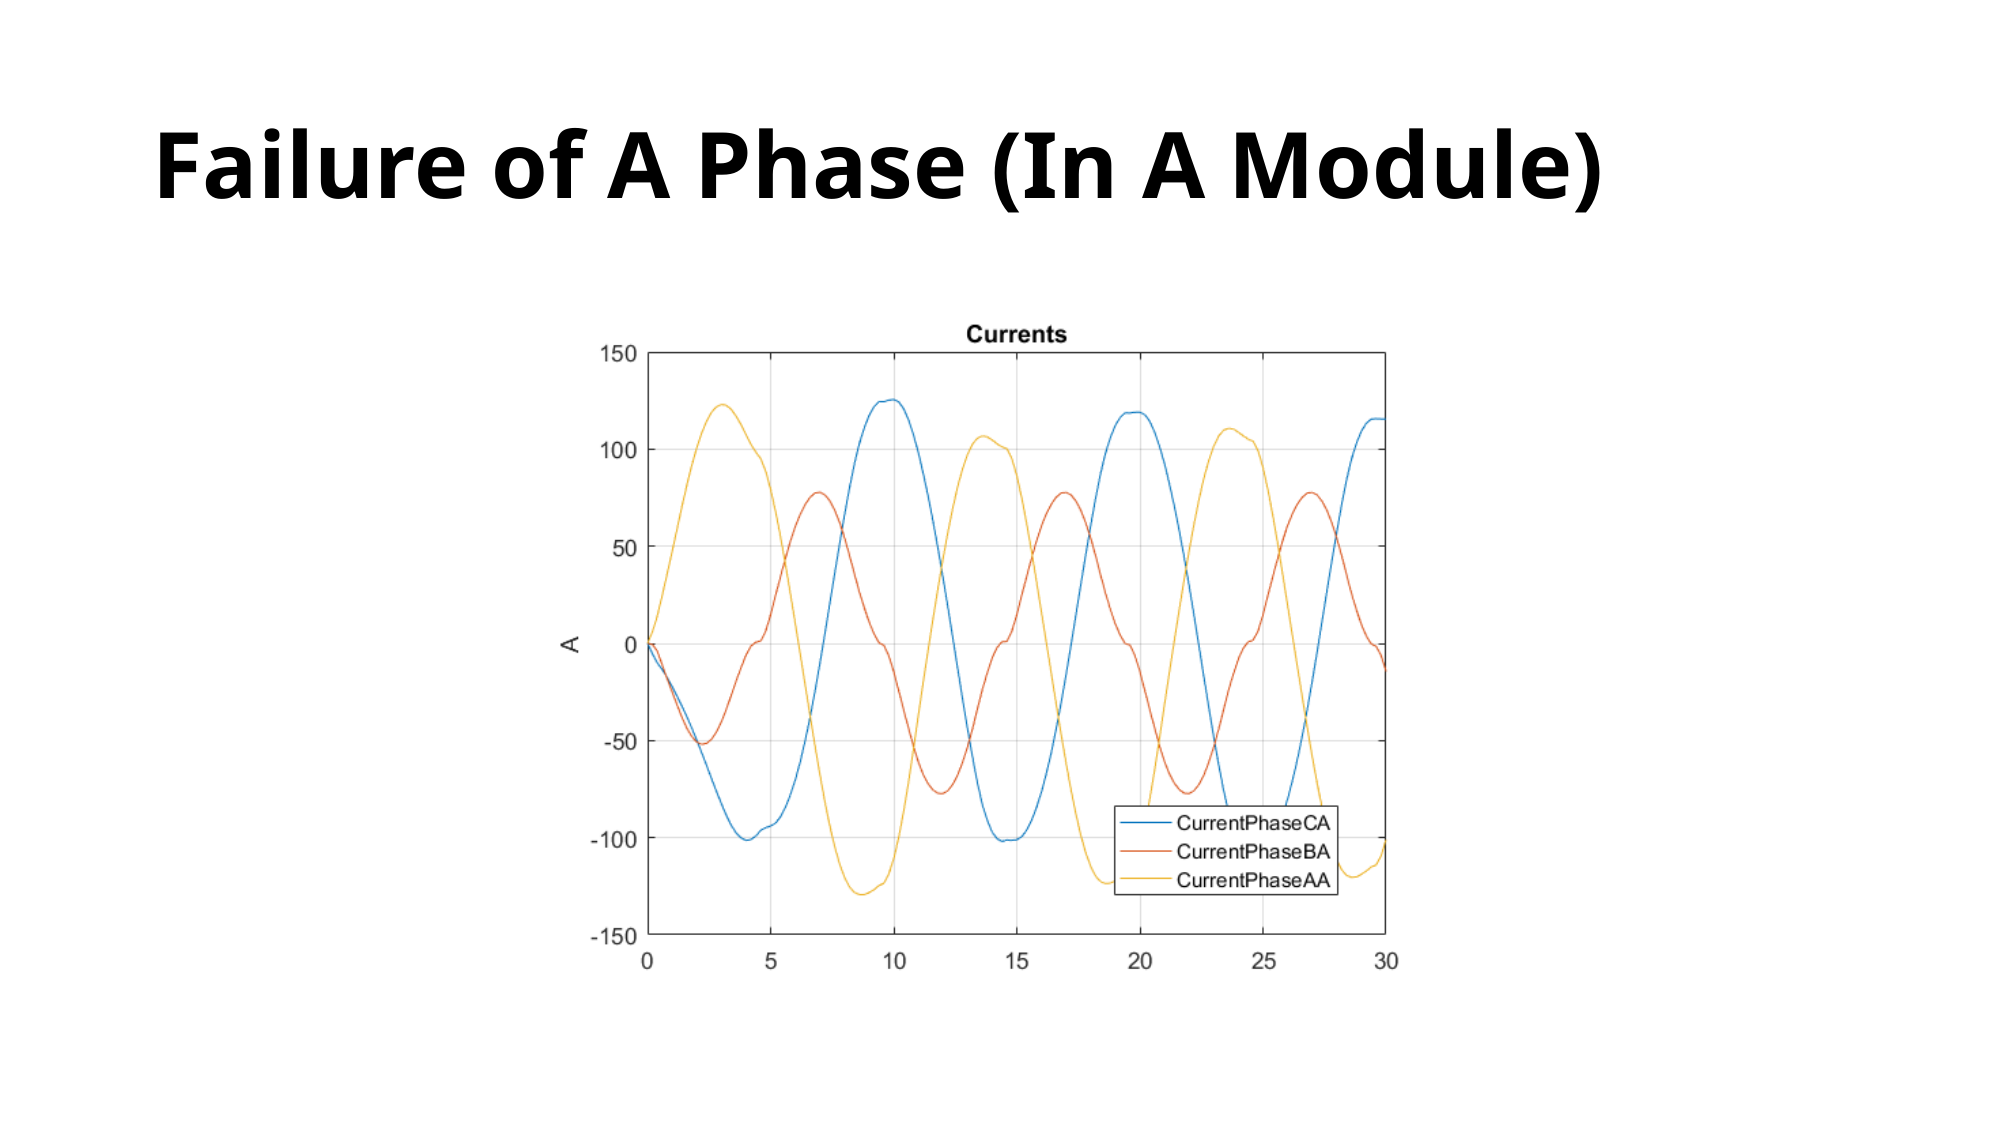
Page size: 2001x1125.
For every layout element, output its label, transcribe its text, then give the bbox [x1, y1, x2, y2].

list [524, 299, 1476, 1014]
title Failure of A Phase (In A Module) [137, 59, 1863, 278]
